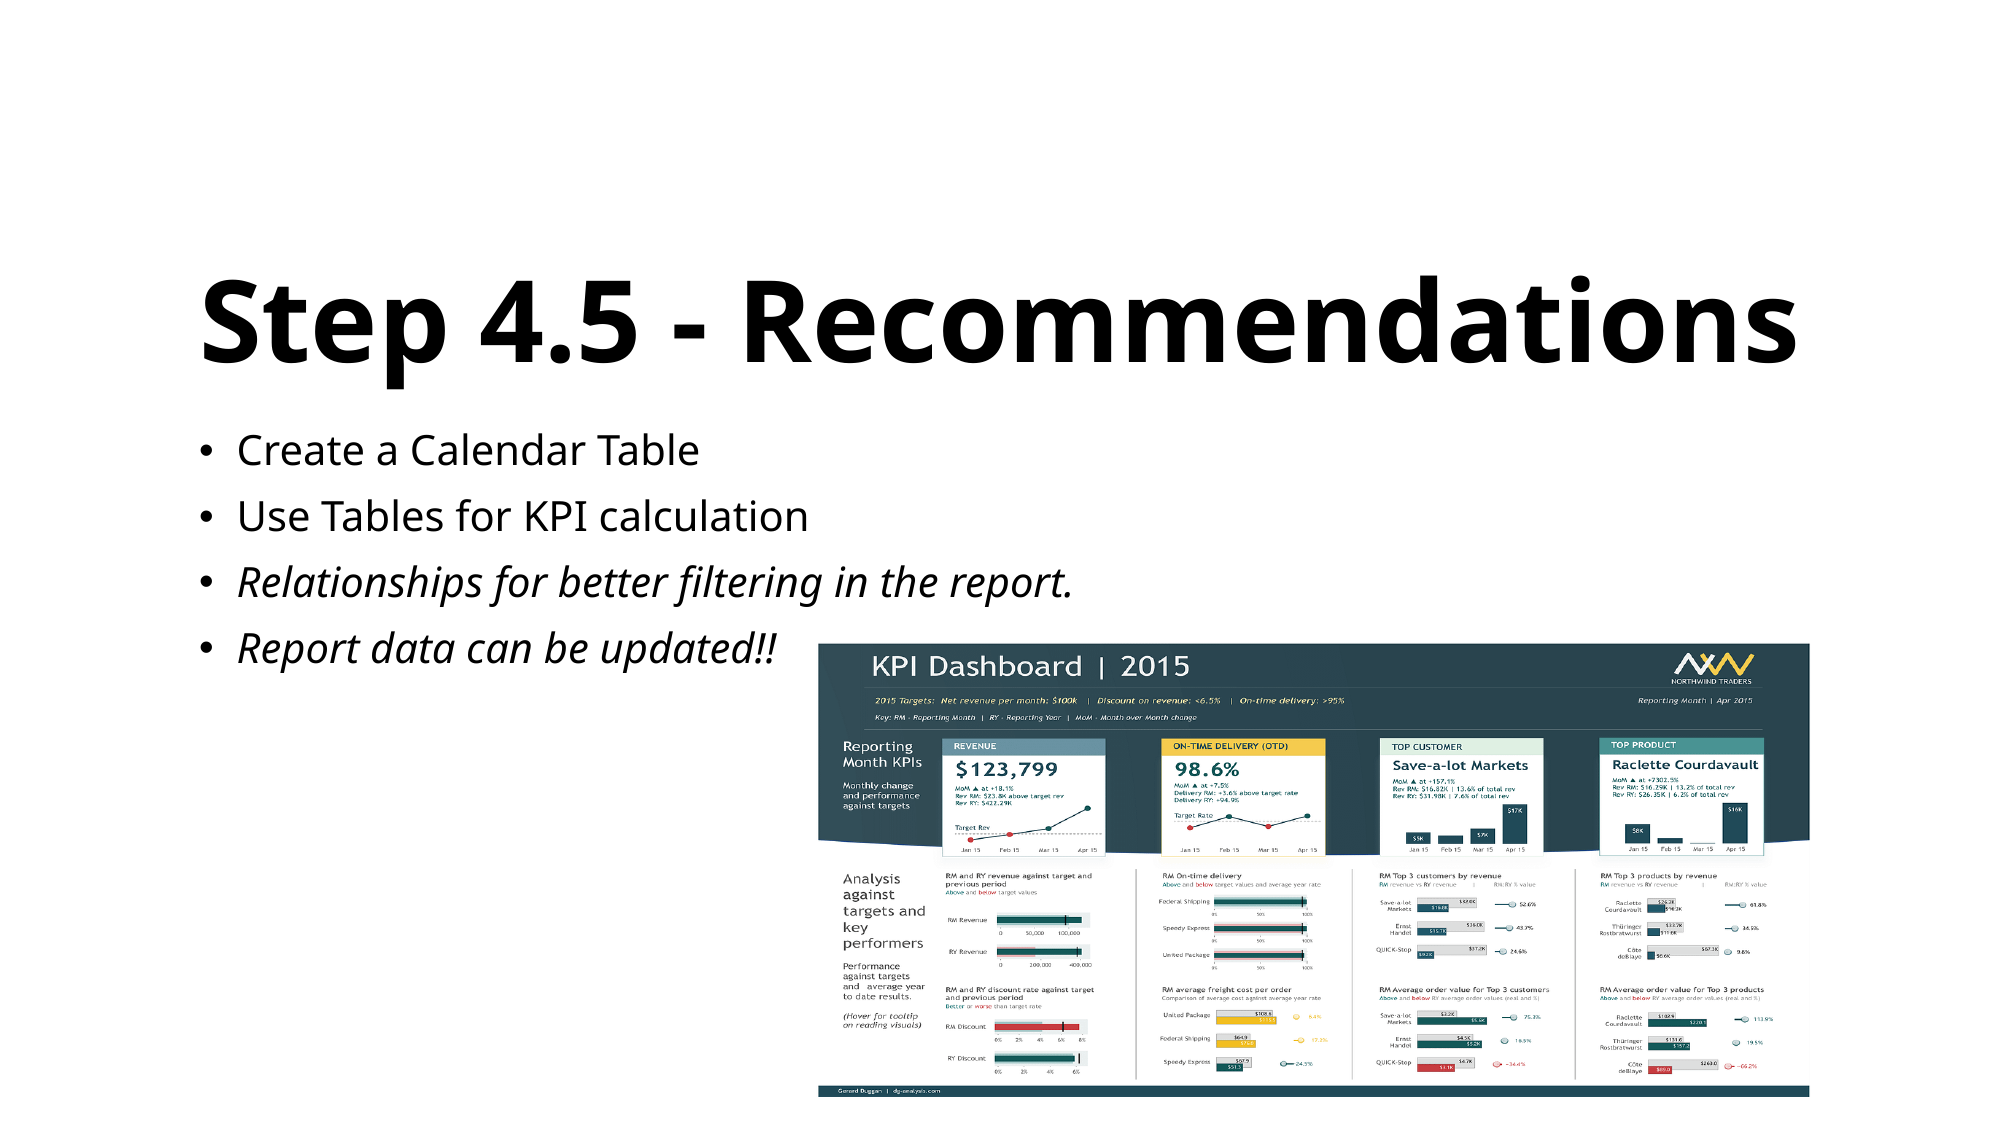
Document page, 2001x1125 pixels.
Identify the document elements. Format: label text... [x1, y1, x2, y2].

list Create a Calendar Table Use Tables for KPI calculation Relationships for better filtering in the report. Report data can be updated!! [184, 422, 1422, 870]
picture [803, 631, 1824, 1109]
title Step 4.5 - Recommendations [184, 195, 1823, 457]
